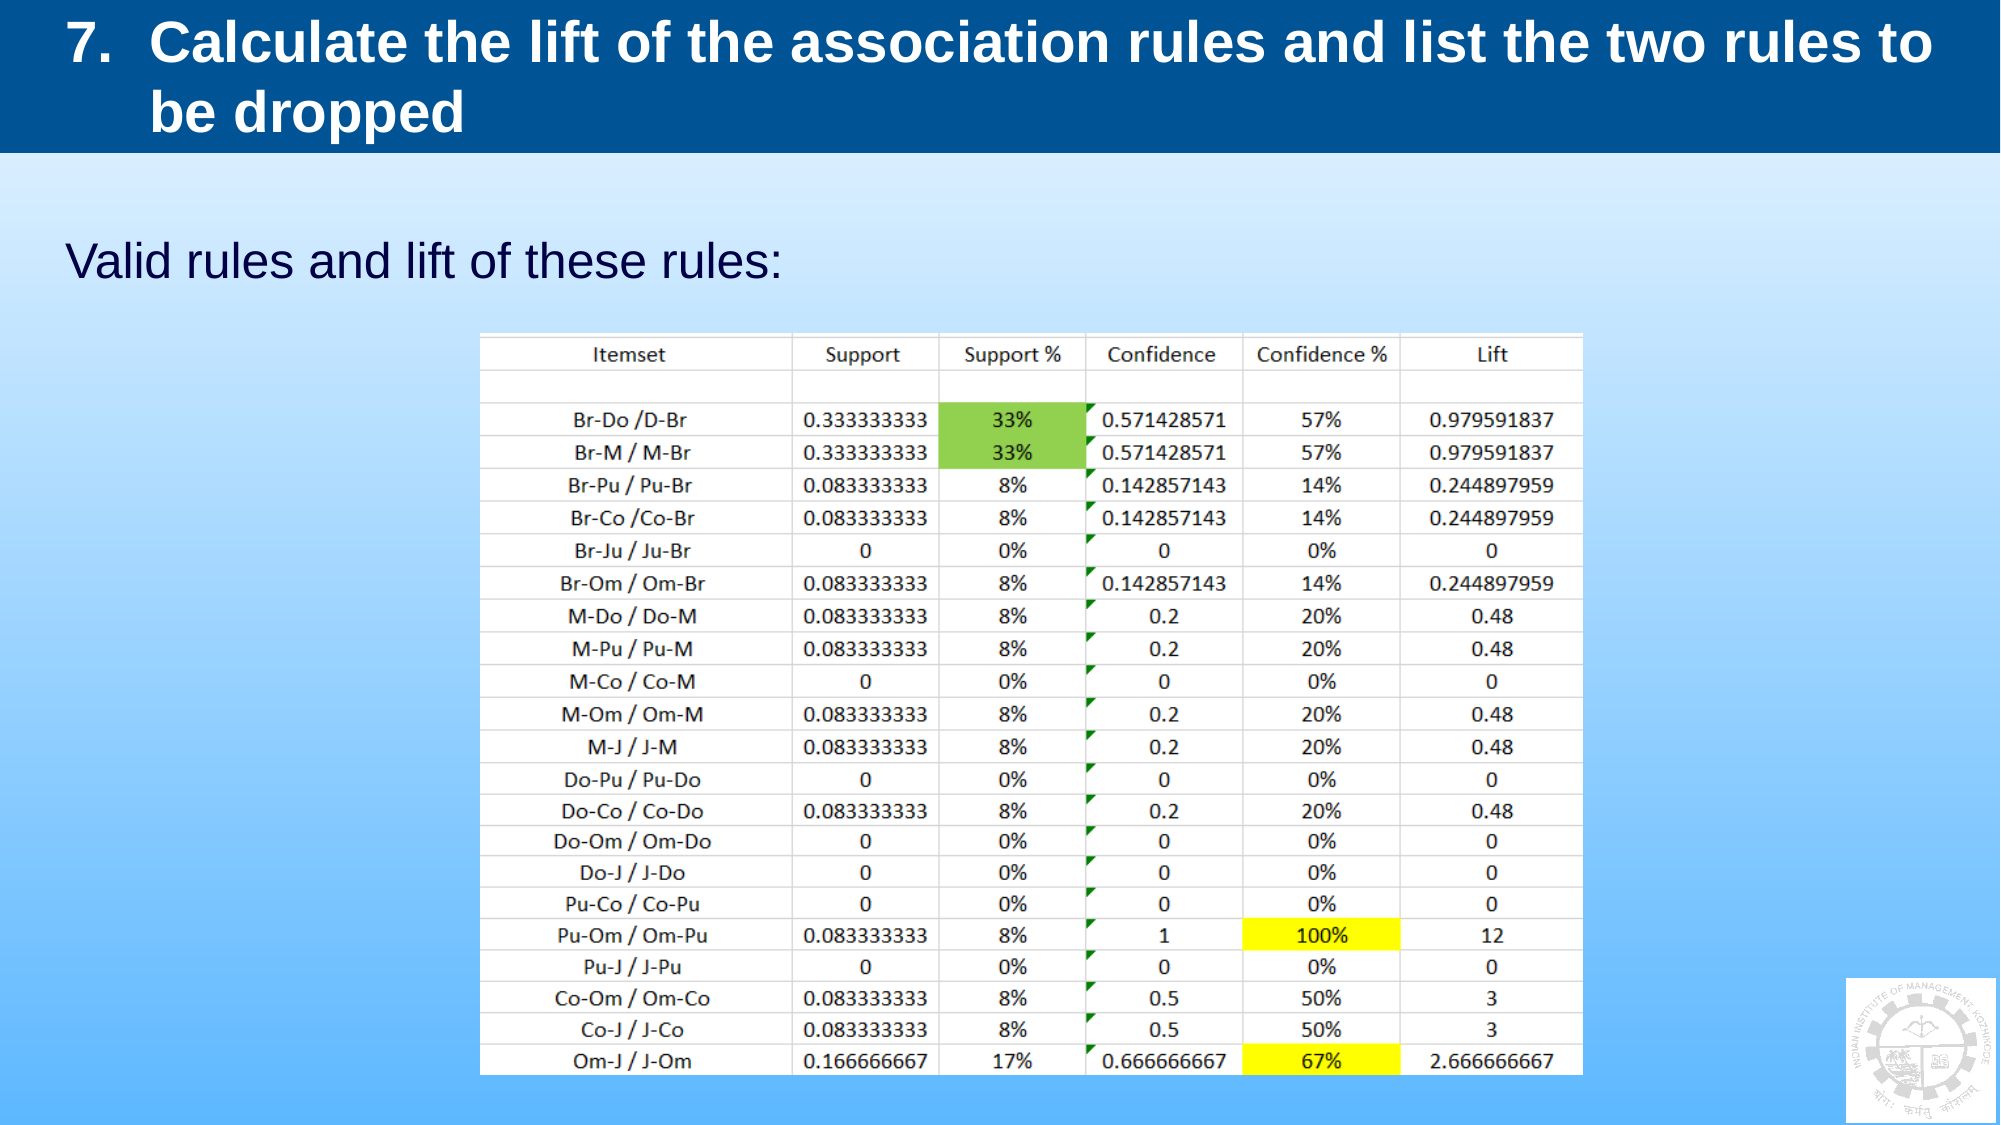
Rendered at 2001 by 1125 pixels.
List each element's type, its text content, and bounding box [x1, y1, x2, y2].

picture [480, 332, 1583, 1075]
list Valid rules and lift of these rules: [49, 186, 1483, 704]
title Calculate the lift of the association rules and list the two rules to be dropped [49, 12, 1959, 136]
